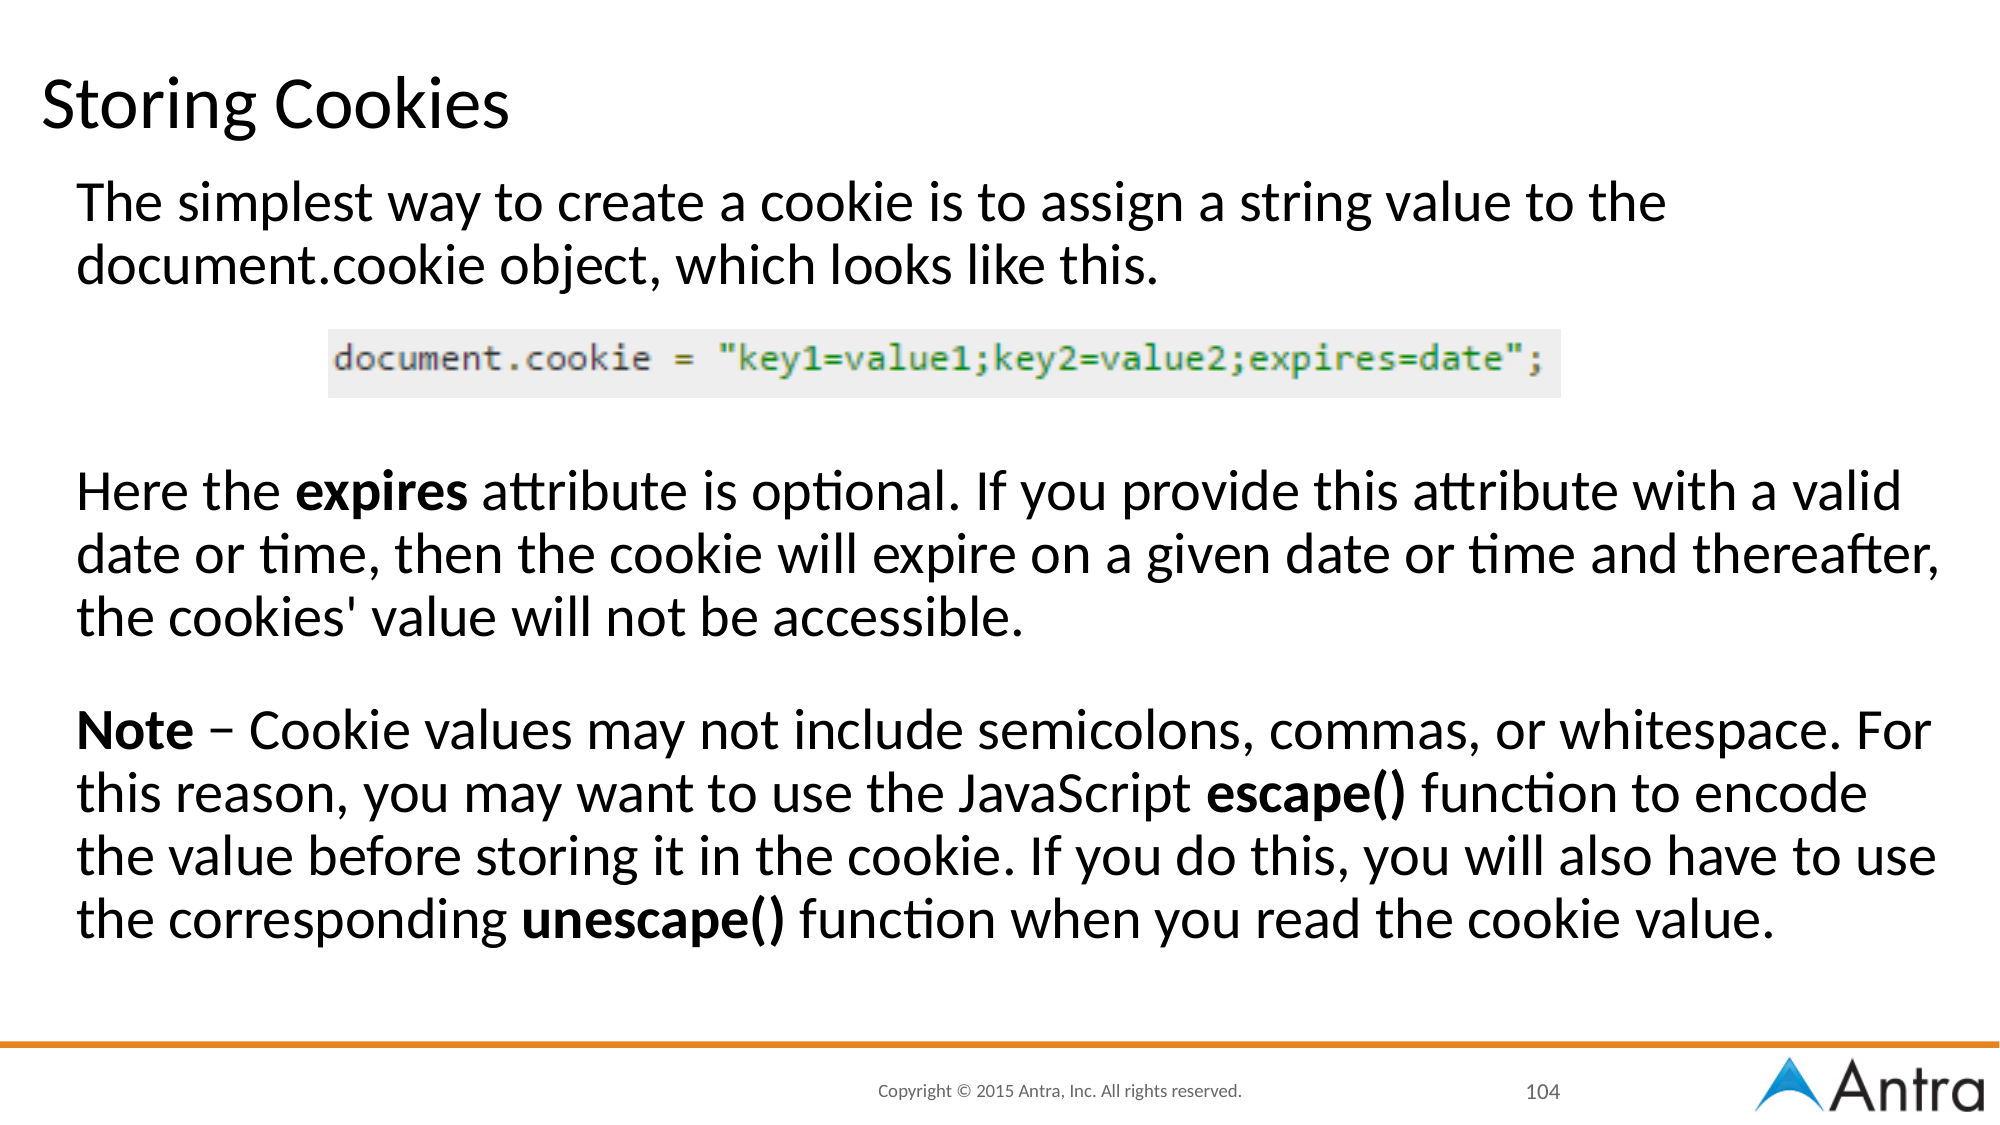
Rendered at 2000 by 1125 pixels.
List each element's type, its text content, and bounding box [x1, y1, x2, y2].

slide_number 104 [1498, 1075, 1561, 1106]
title Storing Cookies [41, 46, 1867, 144]
list The simplest way to create a cookie is to assign a string value to the document.cookie object, which looks like this. Here the expires attribute is optional. If you provide this attribute with a valid date or time, then the cookie will expire on a given date or time and thereafter, the cookies' value will not be accessible. Note − Cookie values may not include semicolons, commas, or whitespace. For this reason, you may want to use the JavaScript escape() function to encode the value before storing it in the cookie. If you do this, you will also have to use the corresponding unescape() function when you read the cookie value. [75, 171, 1943, 822]
picture [1744, 1048, 1994, 1122]
picture [328, 328, 1561, 398]
